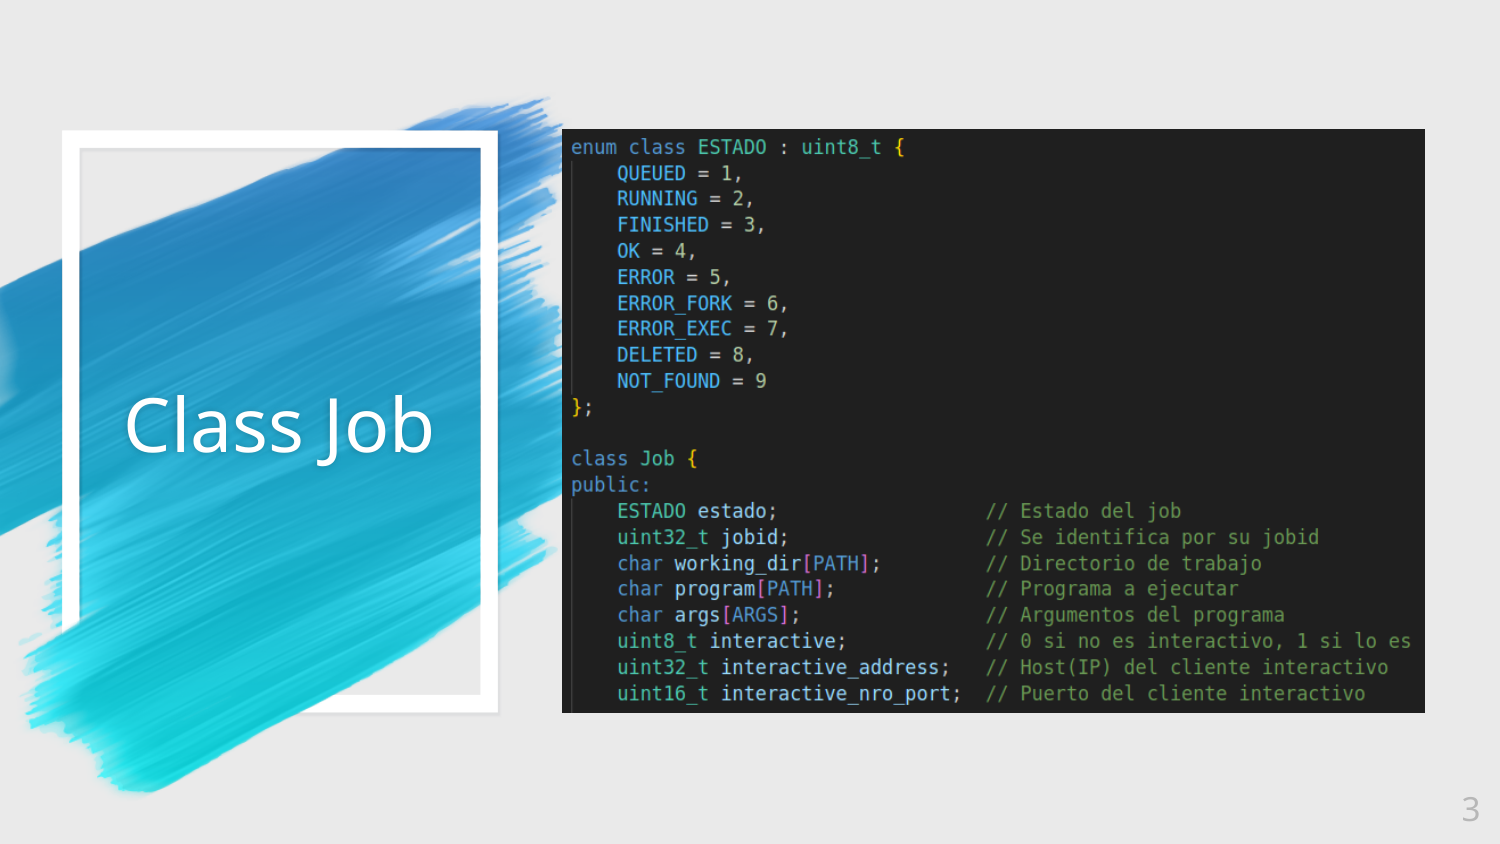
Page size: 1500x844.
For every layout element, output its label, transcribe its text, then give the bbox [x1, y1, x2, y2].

slide_number <number> [1391, 779, 1481, 844]
title Class Job [114, 149, 446, 695]
picture [0, 0, 1500, 844]
